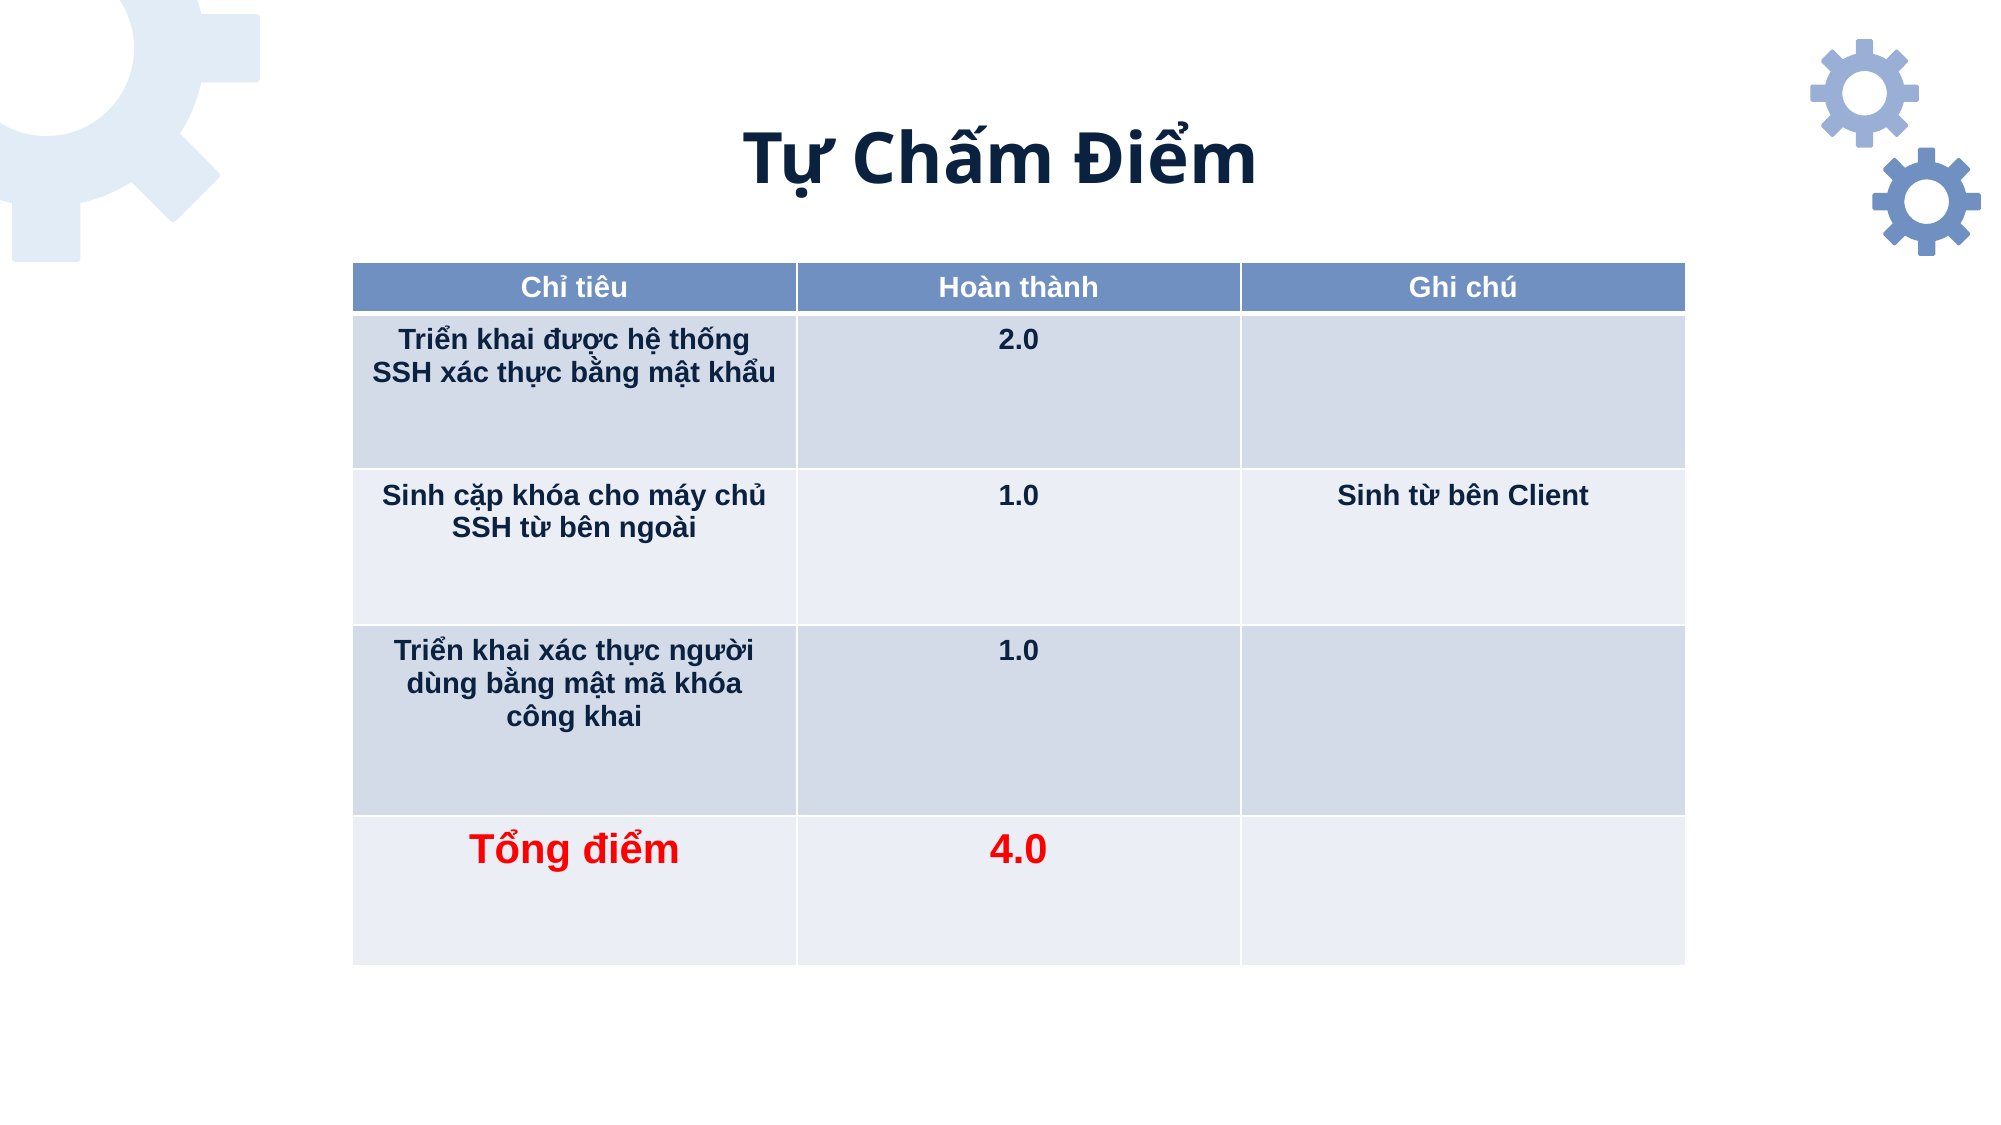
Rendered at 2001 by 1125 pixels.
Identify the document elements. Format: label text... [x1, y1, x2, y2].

table_cell 2.0 [798, 316, 1240, 468]
table_cell Triển khai xác thực người dùng bằng mật mã khóa công khai [353, 626, 796, 815]
table_header Chỉ tiêu [353, 263, 796, 311]
table_cell Sinh cặp khóa cho máy chủ SSH từ bên ngoài [353, 470, 796, 624]
table_cell 1.0 [798, 470, 1240, 624]
table_header Ghi chú [1242, 263, 1685, 311]
title Tự Chấm Điểm [156, 97, 1846, 223]
table_header Hoàn thành [798, 263, 1240, 311]
table_cell [1242, 626, 1685, 815]
table_cell Sinh từ bên Client [1242, 470, 1685, 624]
table_cell Tổng điểm [353, 817, 796, 965]
table_cell [1242, 316, 1685, 468]
table_cell 4.0 [798, 817, 1240, 965]
table_cell [1242, 817, 1685, 965]
table_cell Triển khai được hệ thống SSH xác thực bằng mật khẩu [353, 316, 796, 468]
table_cell 1.0 [798, 626, 1240, 815]
